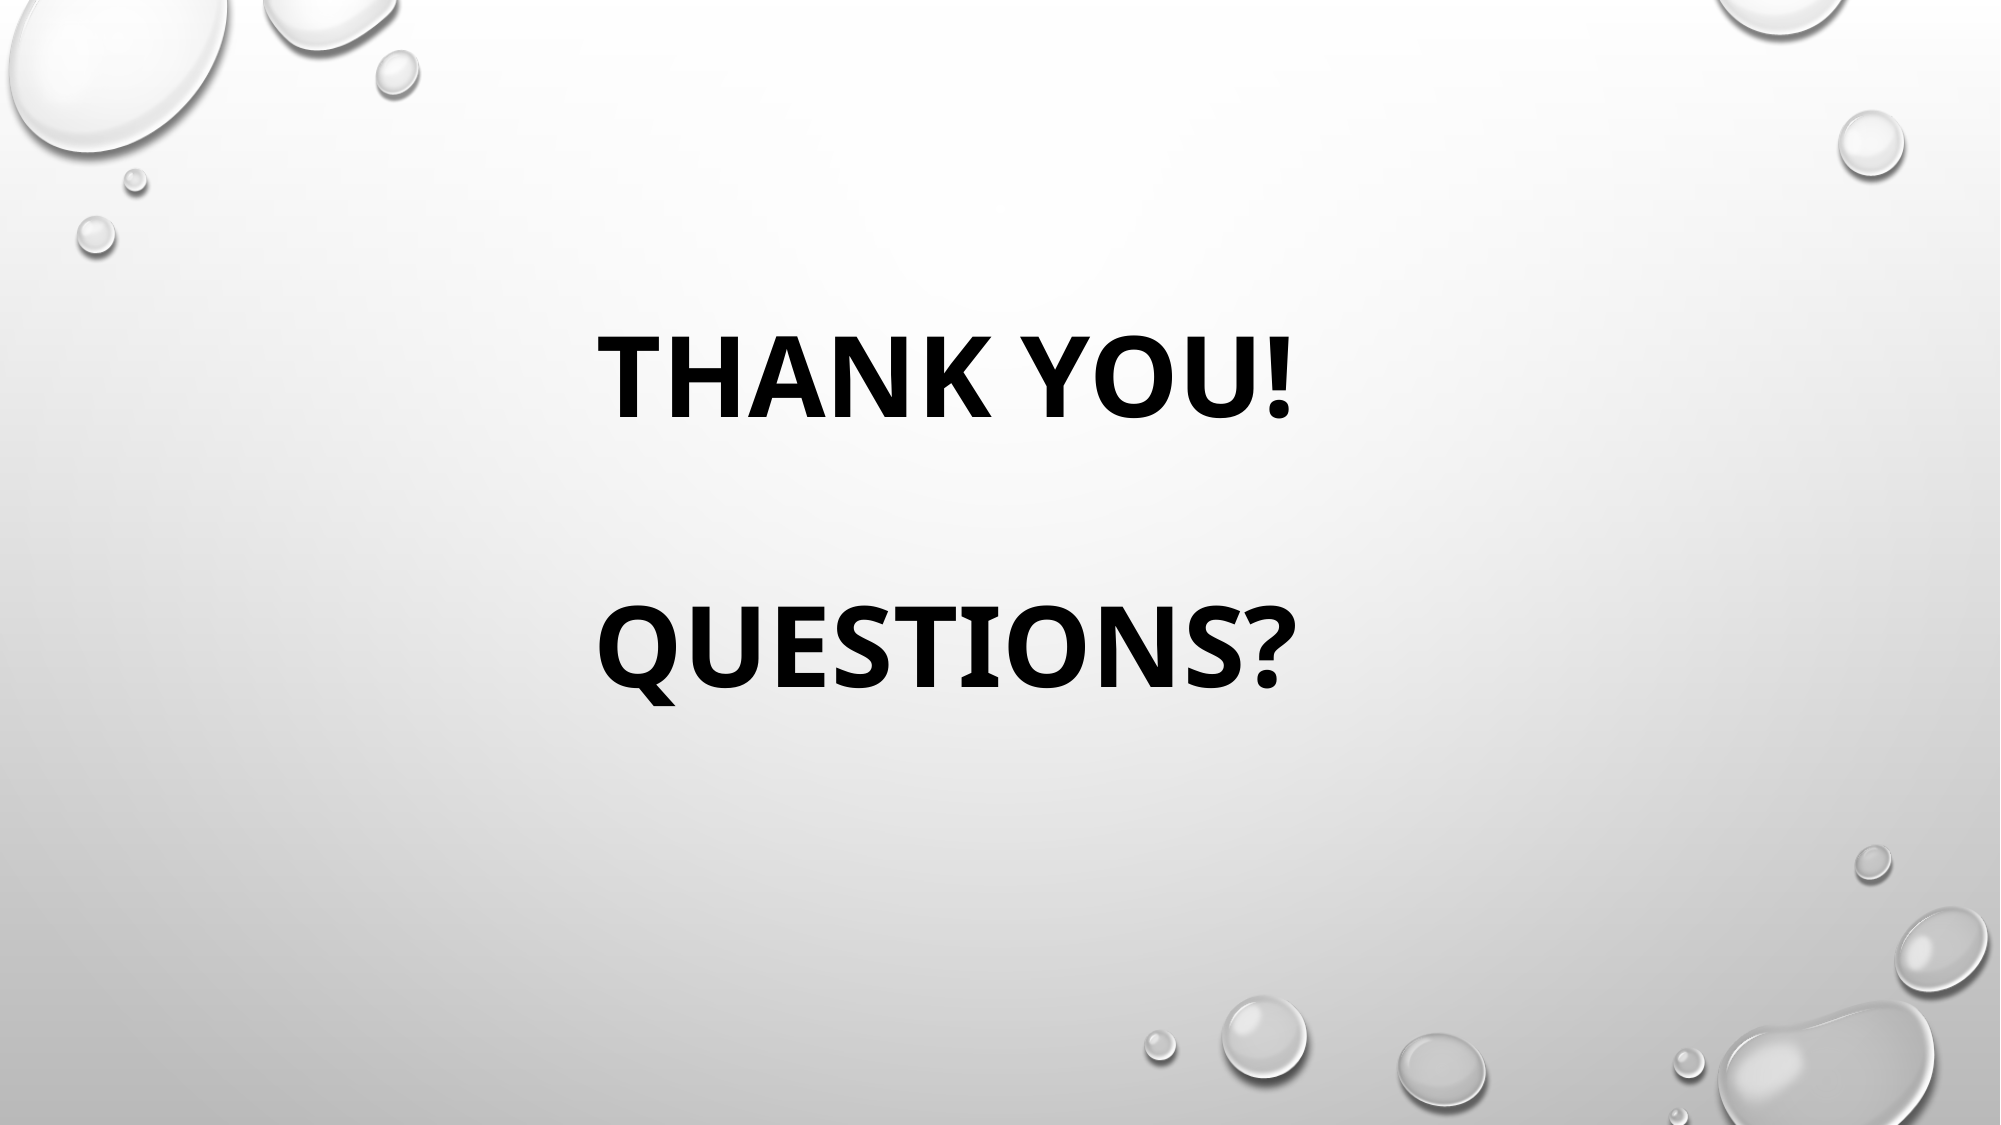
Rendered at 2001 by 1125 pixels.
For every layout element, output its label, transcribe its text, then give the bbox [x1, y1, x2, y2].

picture [0, 0, 2000, 1125]
text_box THANK YOU! QUESTIONS? [578, 297, 1314, 718]
